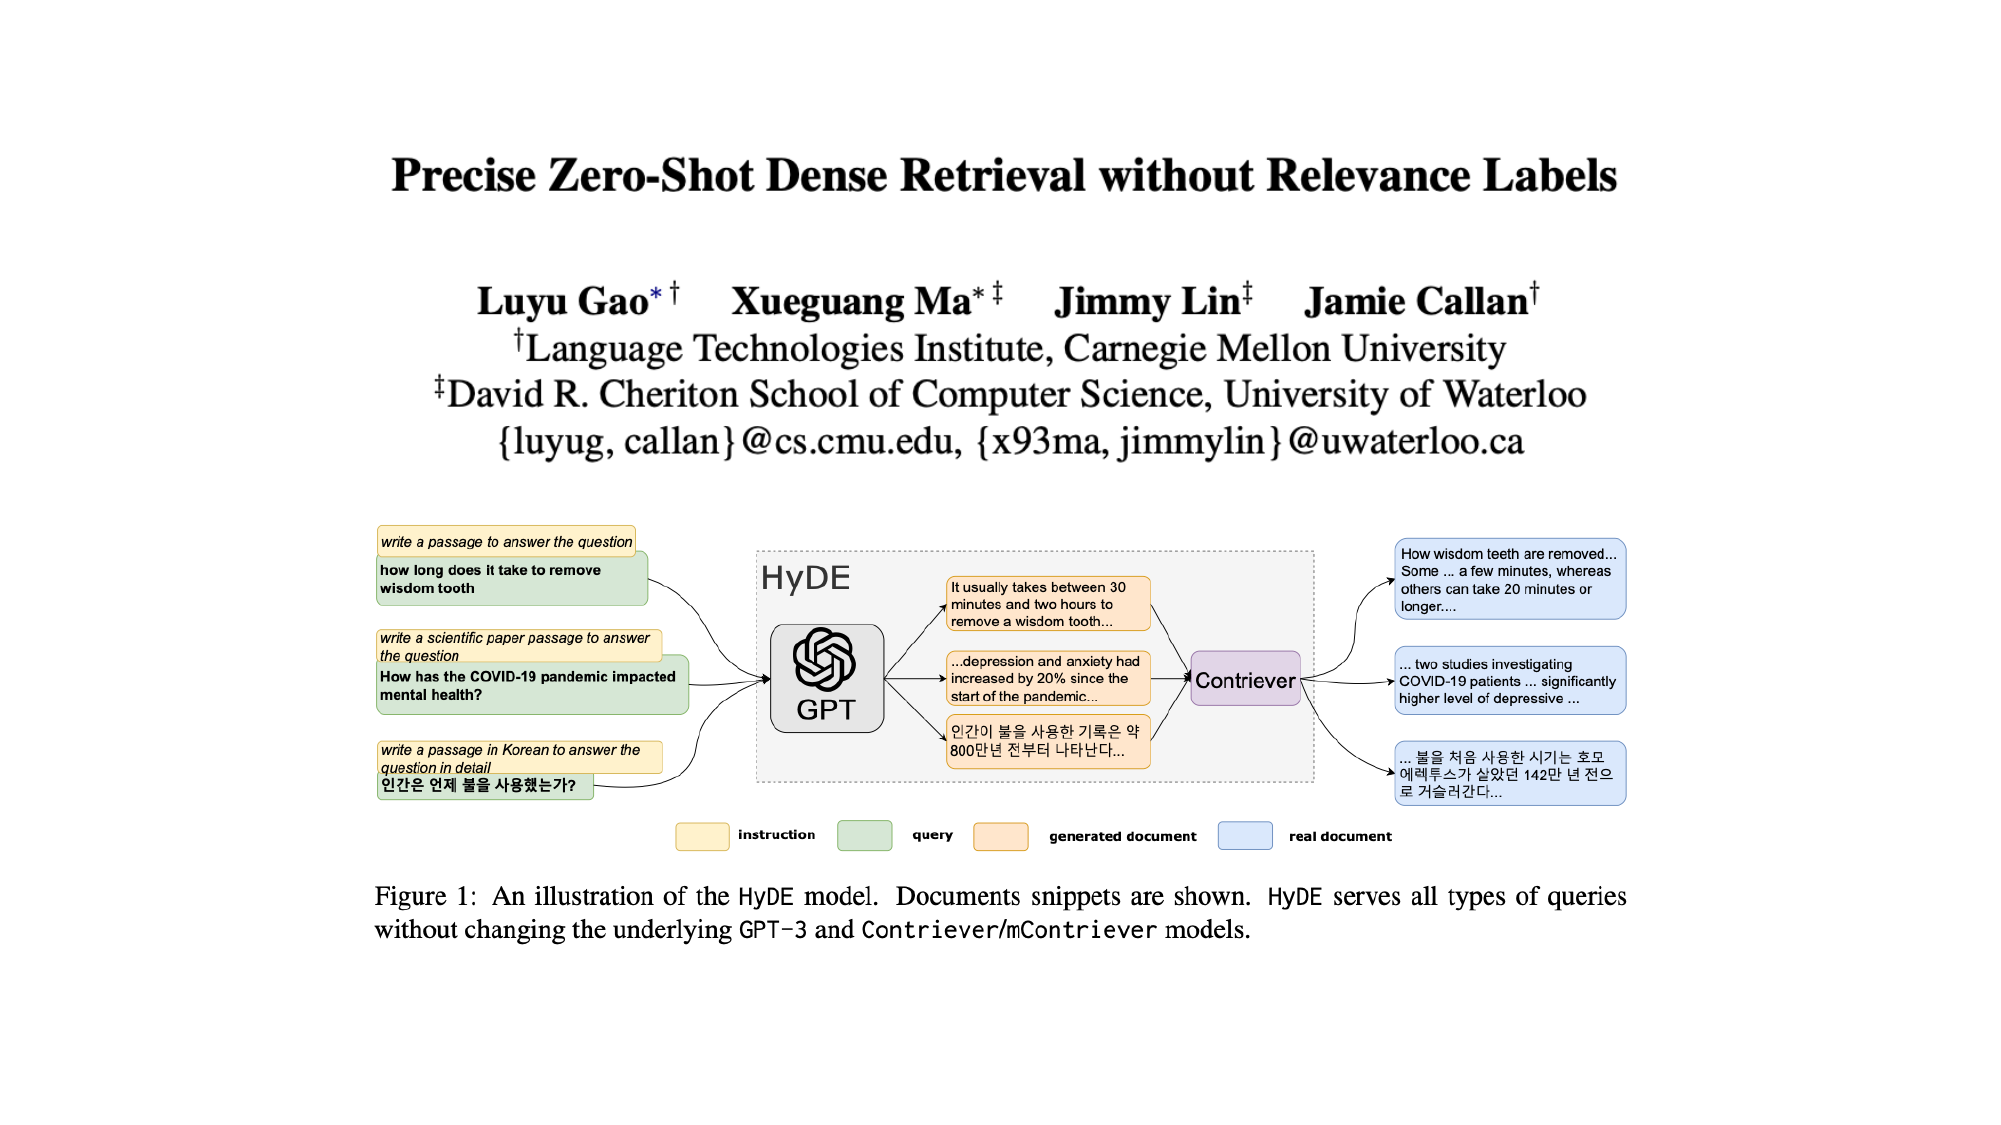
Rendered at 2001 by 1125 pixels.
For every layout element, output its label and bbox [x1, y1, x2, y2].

picture [362, 120, 1638, 473]
picture [362, 511, 1638, 948]
